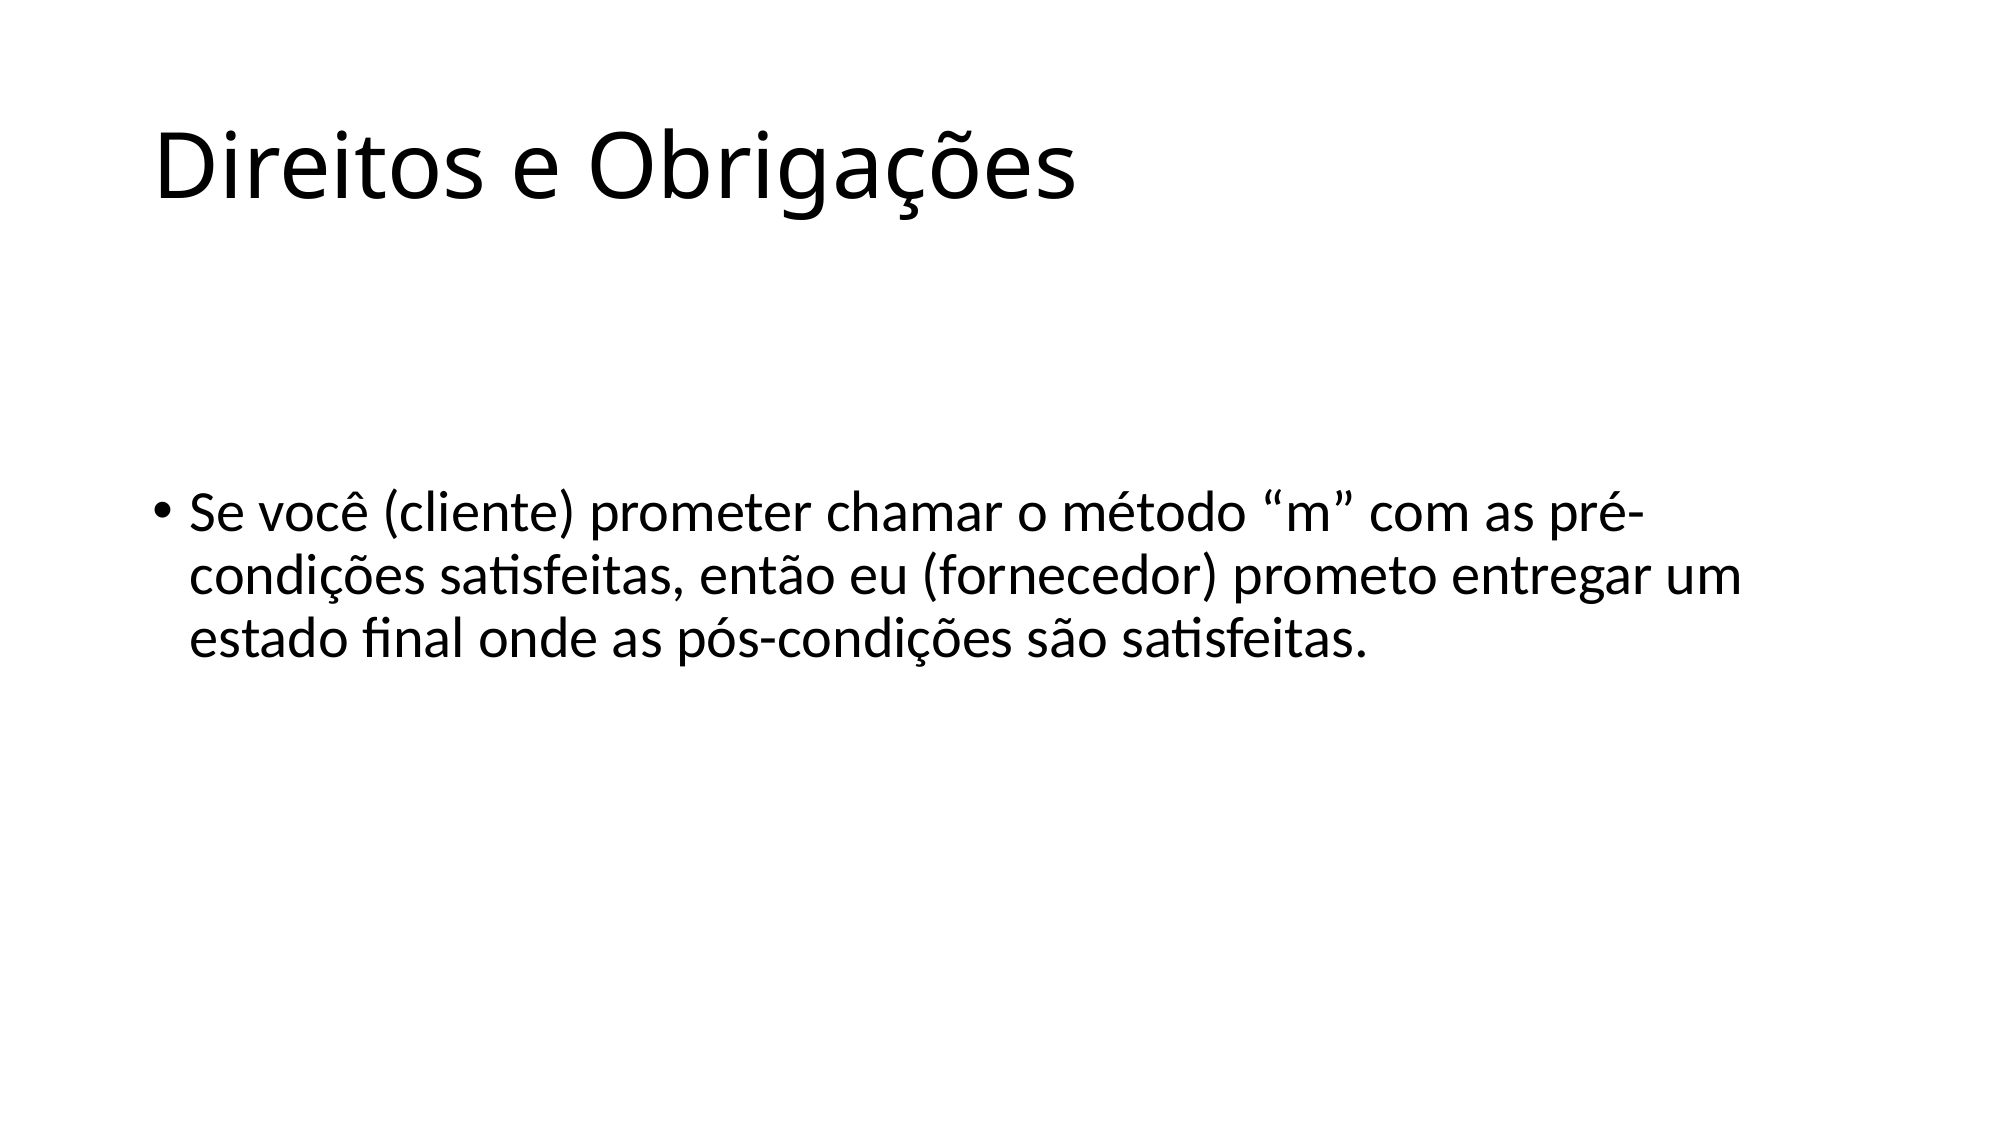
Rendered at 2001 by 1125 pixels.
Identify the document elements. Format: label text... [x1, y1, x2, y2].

title Direitos e Obrigações [137, 59, 1863, 278]
list Se você (cliente) prometer chamar o método “m” com as pré-condições satisfeitas, então eu (fornecedor) prometo entregar um estado final onde as pós-condições são satisfeitas. [137, 299, 1863, 1014]
